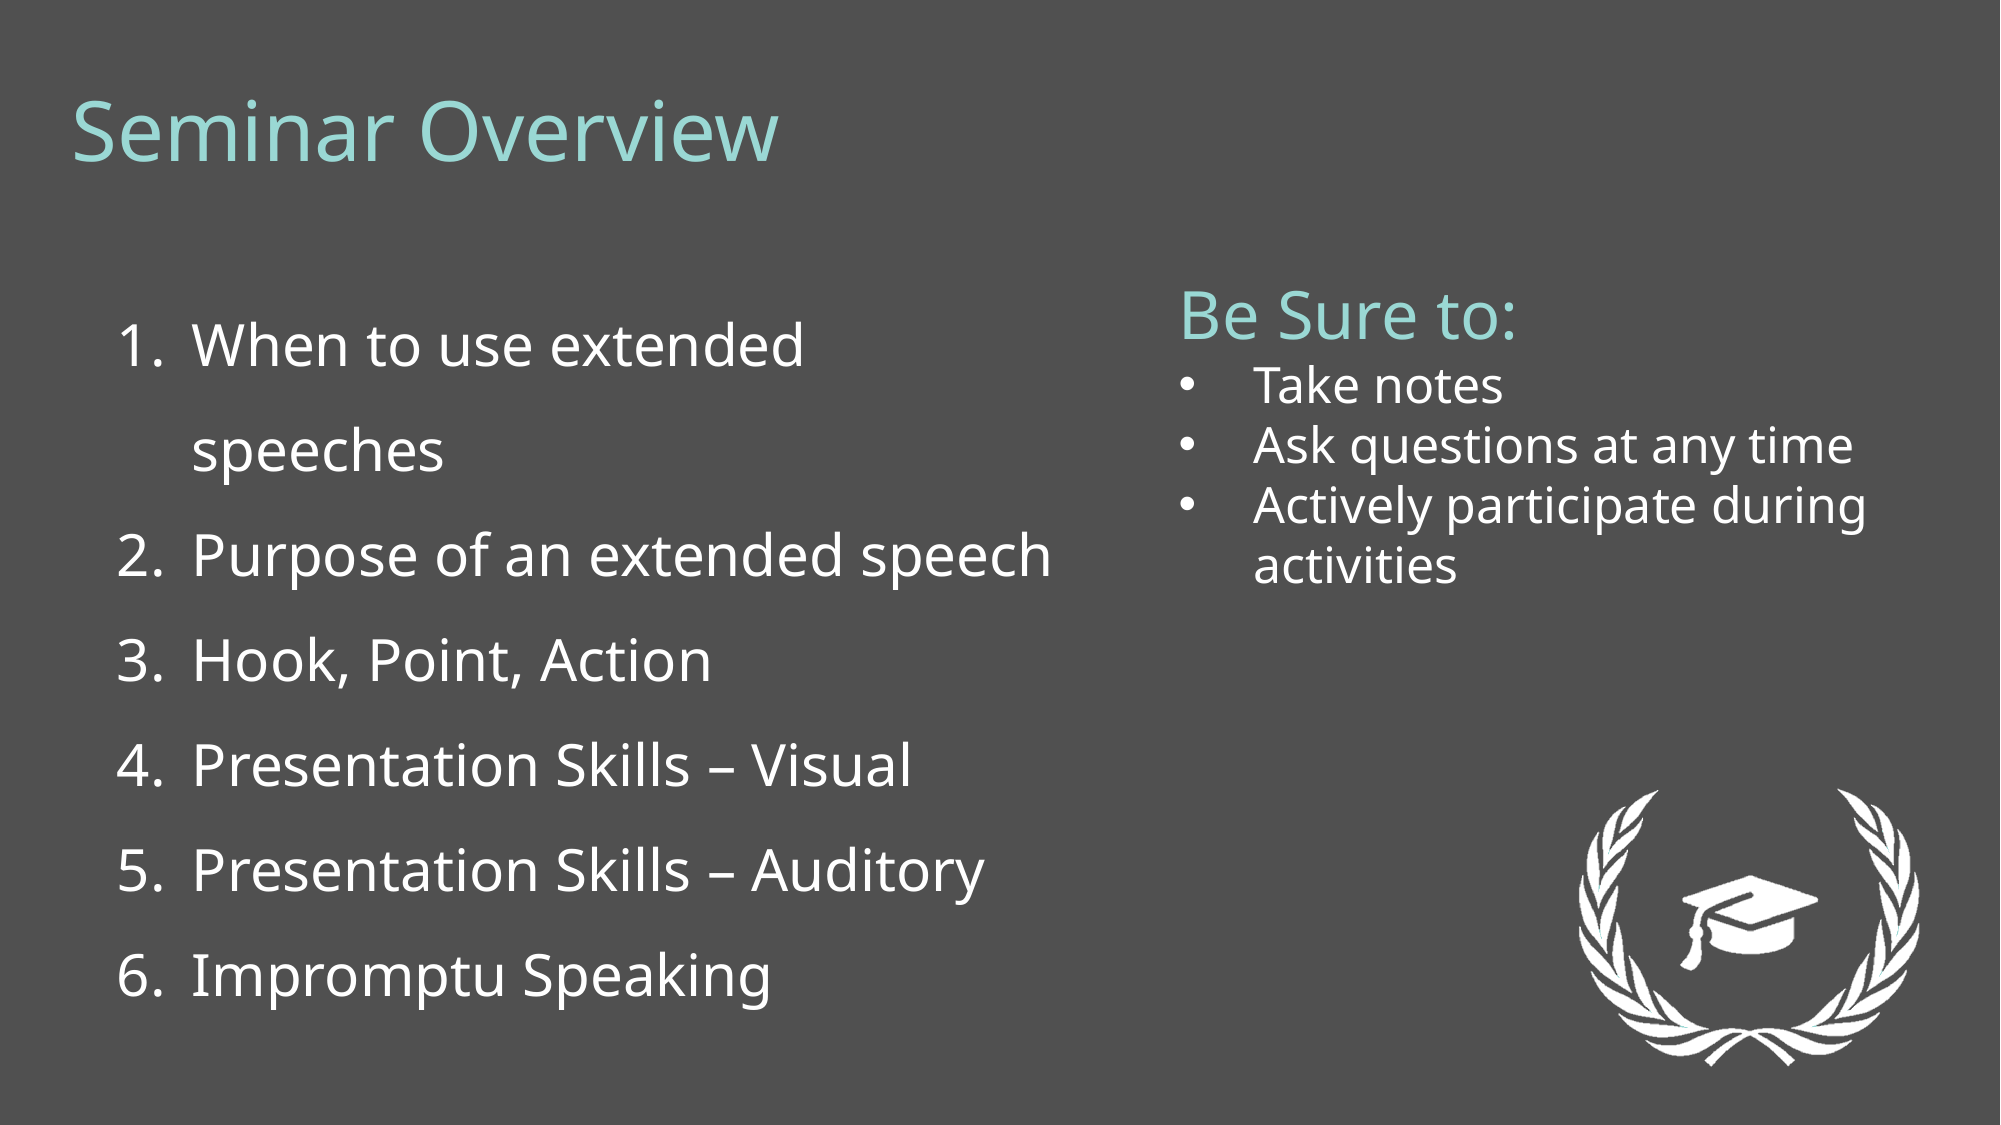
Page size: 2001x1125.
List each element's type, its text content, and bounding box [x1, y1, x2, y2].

text_box Be Sure to: Take notes Ask questions at any time Actively participate during activities [1163, 265, 1969, 601]
text_box When to use extended speeches Purpose of an extended speech Hook, Point, Action Presentation Skills – Visual Presentation Skills – Auditory Impromptu Speaking [102, 265, 1081, 1086]
text_box Seminar Overview [56, 70, 1519, 186]
picture [1566, 744, 1927, 1105]
